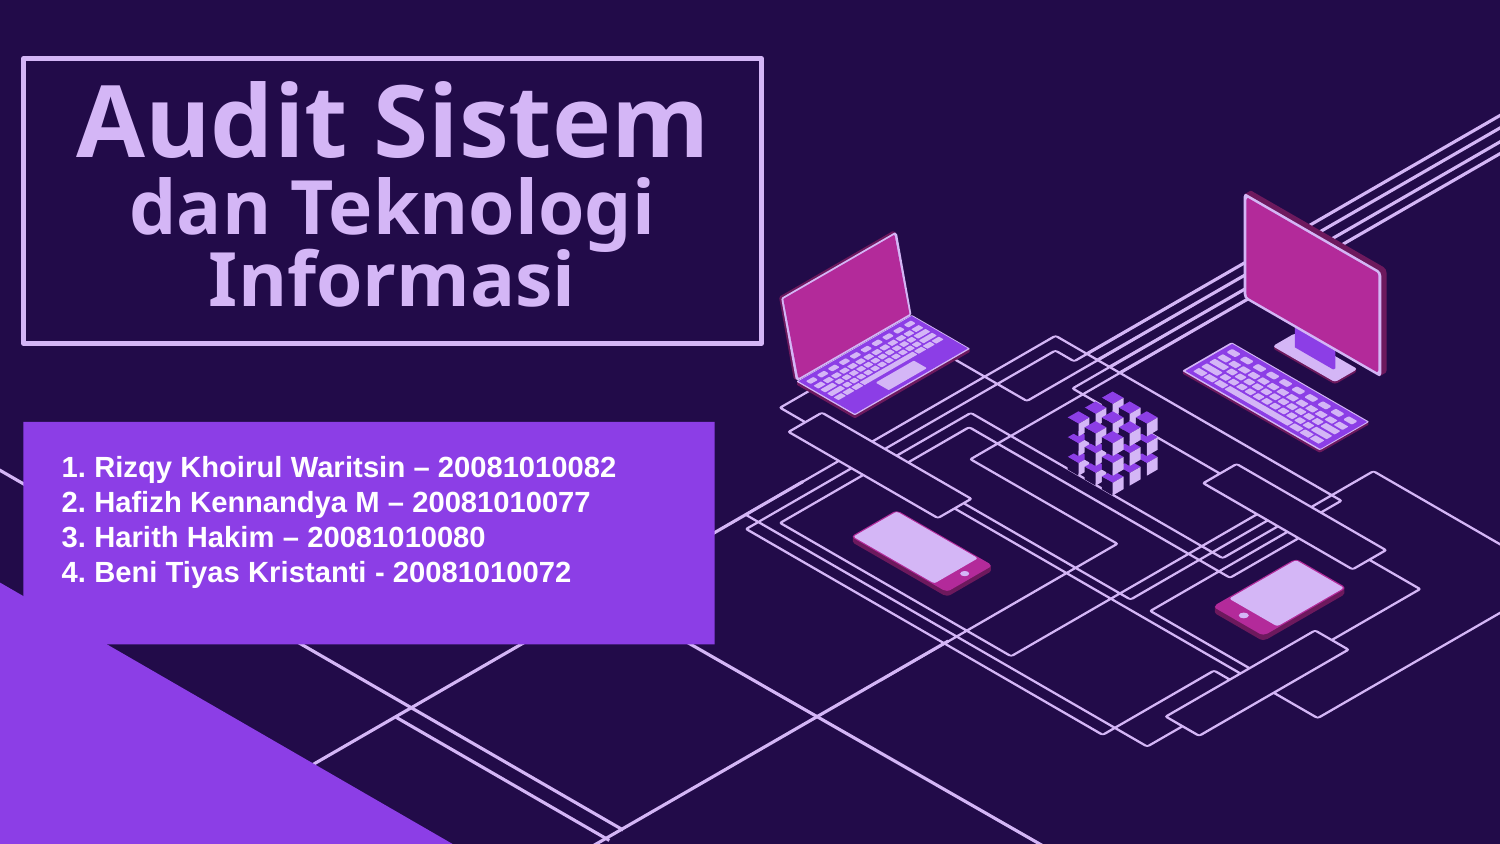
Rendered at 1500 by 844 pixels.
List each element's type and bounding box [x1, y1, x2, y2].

text_box [315, 429, 1068, 844]
text_box [0, 46, 1500, 844]
